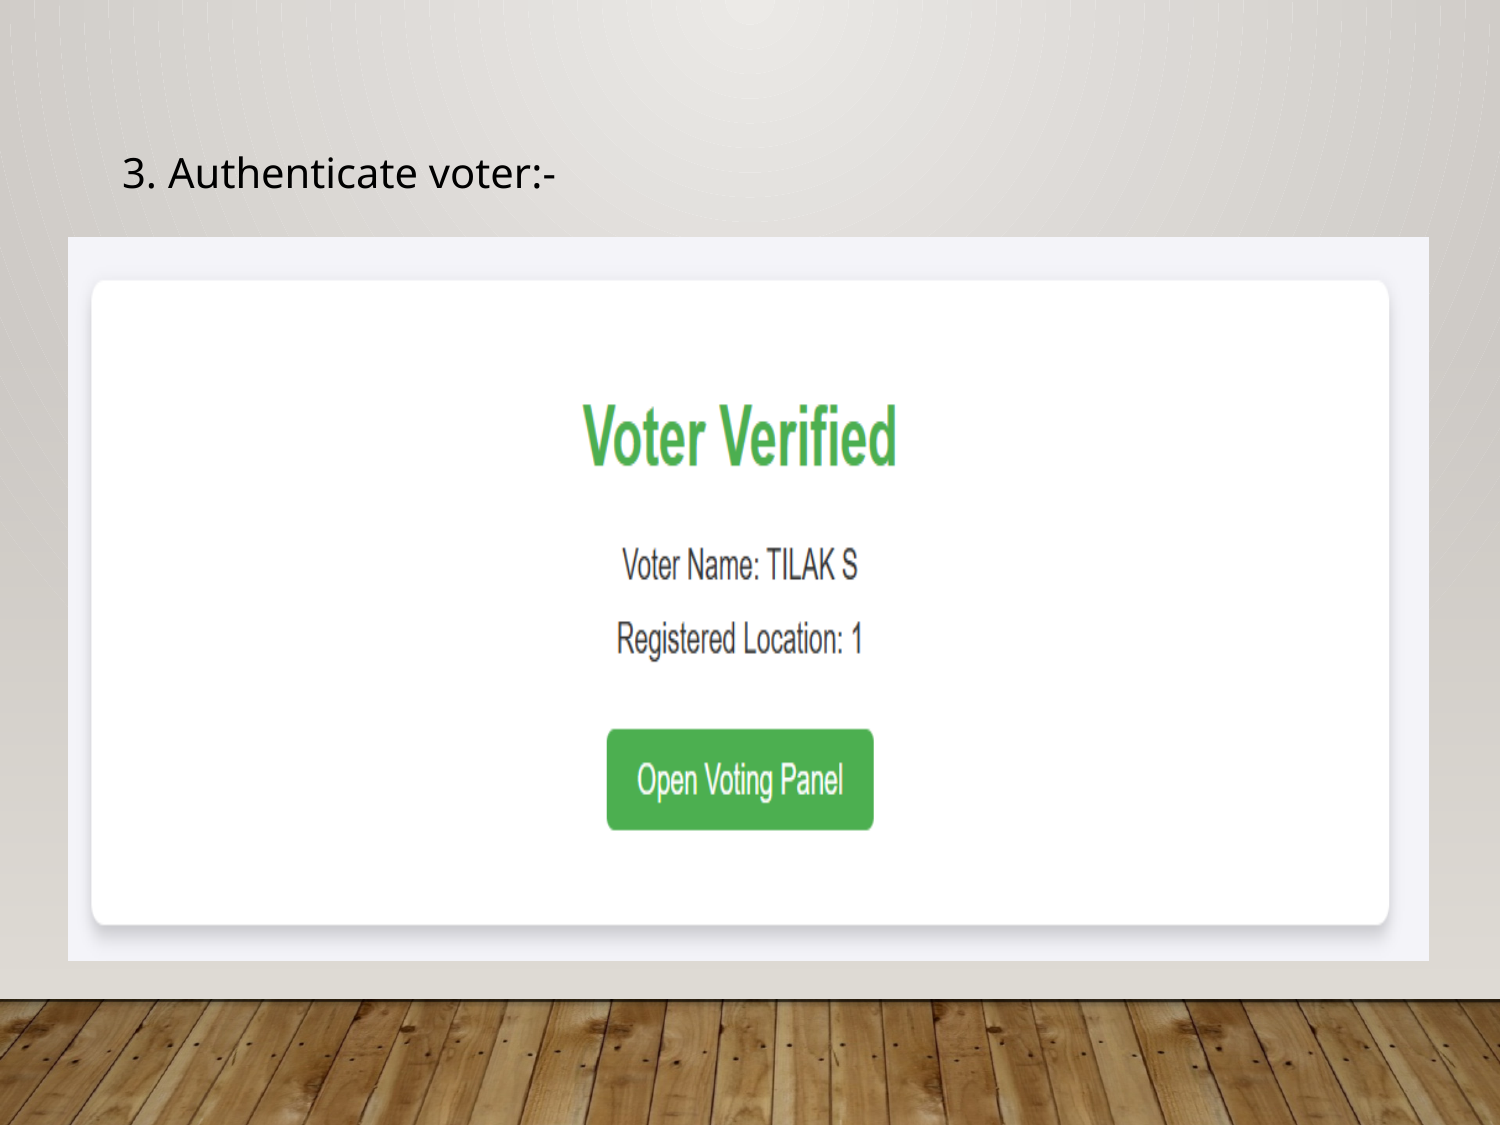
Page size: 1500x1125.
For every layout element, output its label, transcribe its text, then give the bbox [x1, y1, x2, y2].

picture [67, 237, 1430, 961]
picture [0, 999, 1500, 1125]
text_box 3. Authenticate voter:- [107, 139, 1393, 204]
